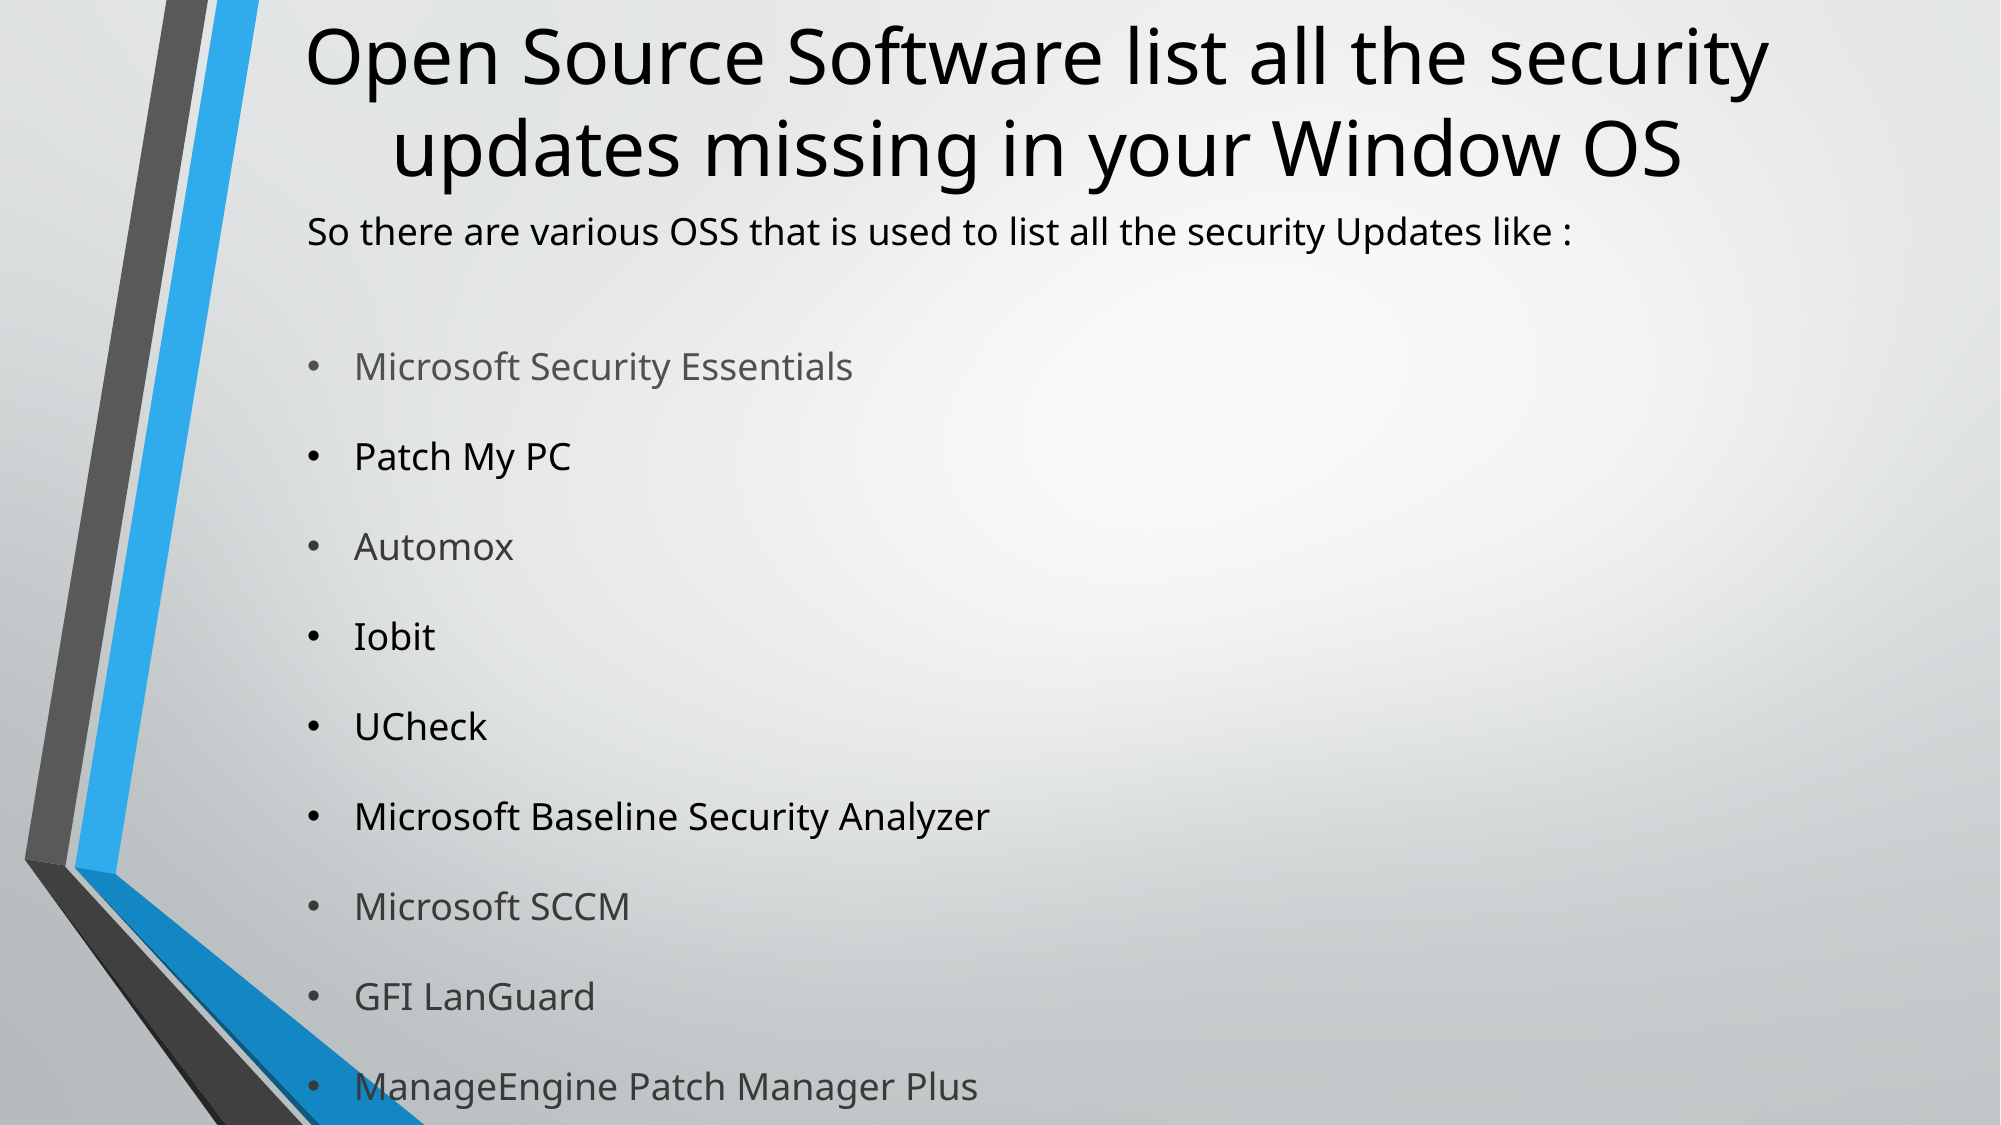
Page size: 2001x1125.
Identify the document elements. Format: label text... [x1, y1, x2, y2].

text_box So there are various OSS that is used to list all the security Updates like : Microsoft Security Essentials Patch My PC Automox Iobit UCheck Microsoft Baseline Security Analyzer Microsoft SCCM GFI LanGuard ManageEngine Patch Manager Plus [292, 200, 1936, 1125]
title Open Source Software list all the security updates missing in your Window OS [215, 0, 1860, 201]
